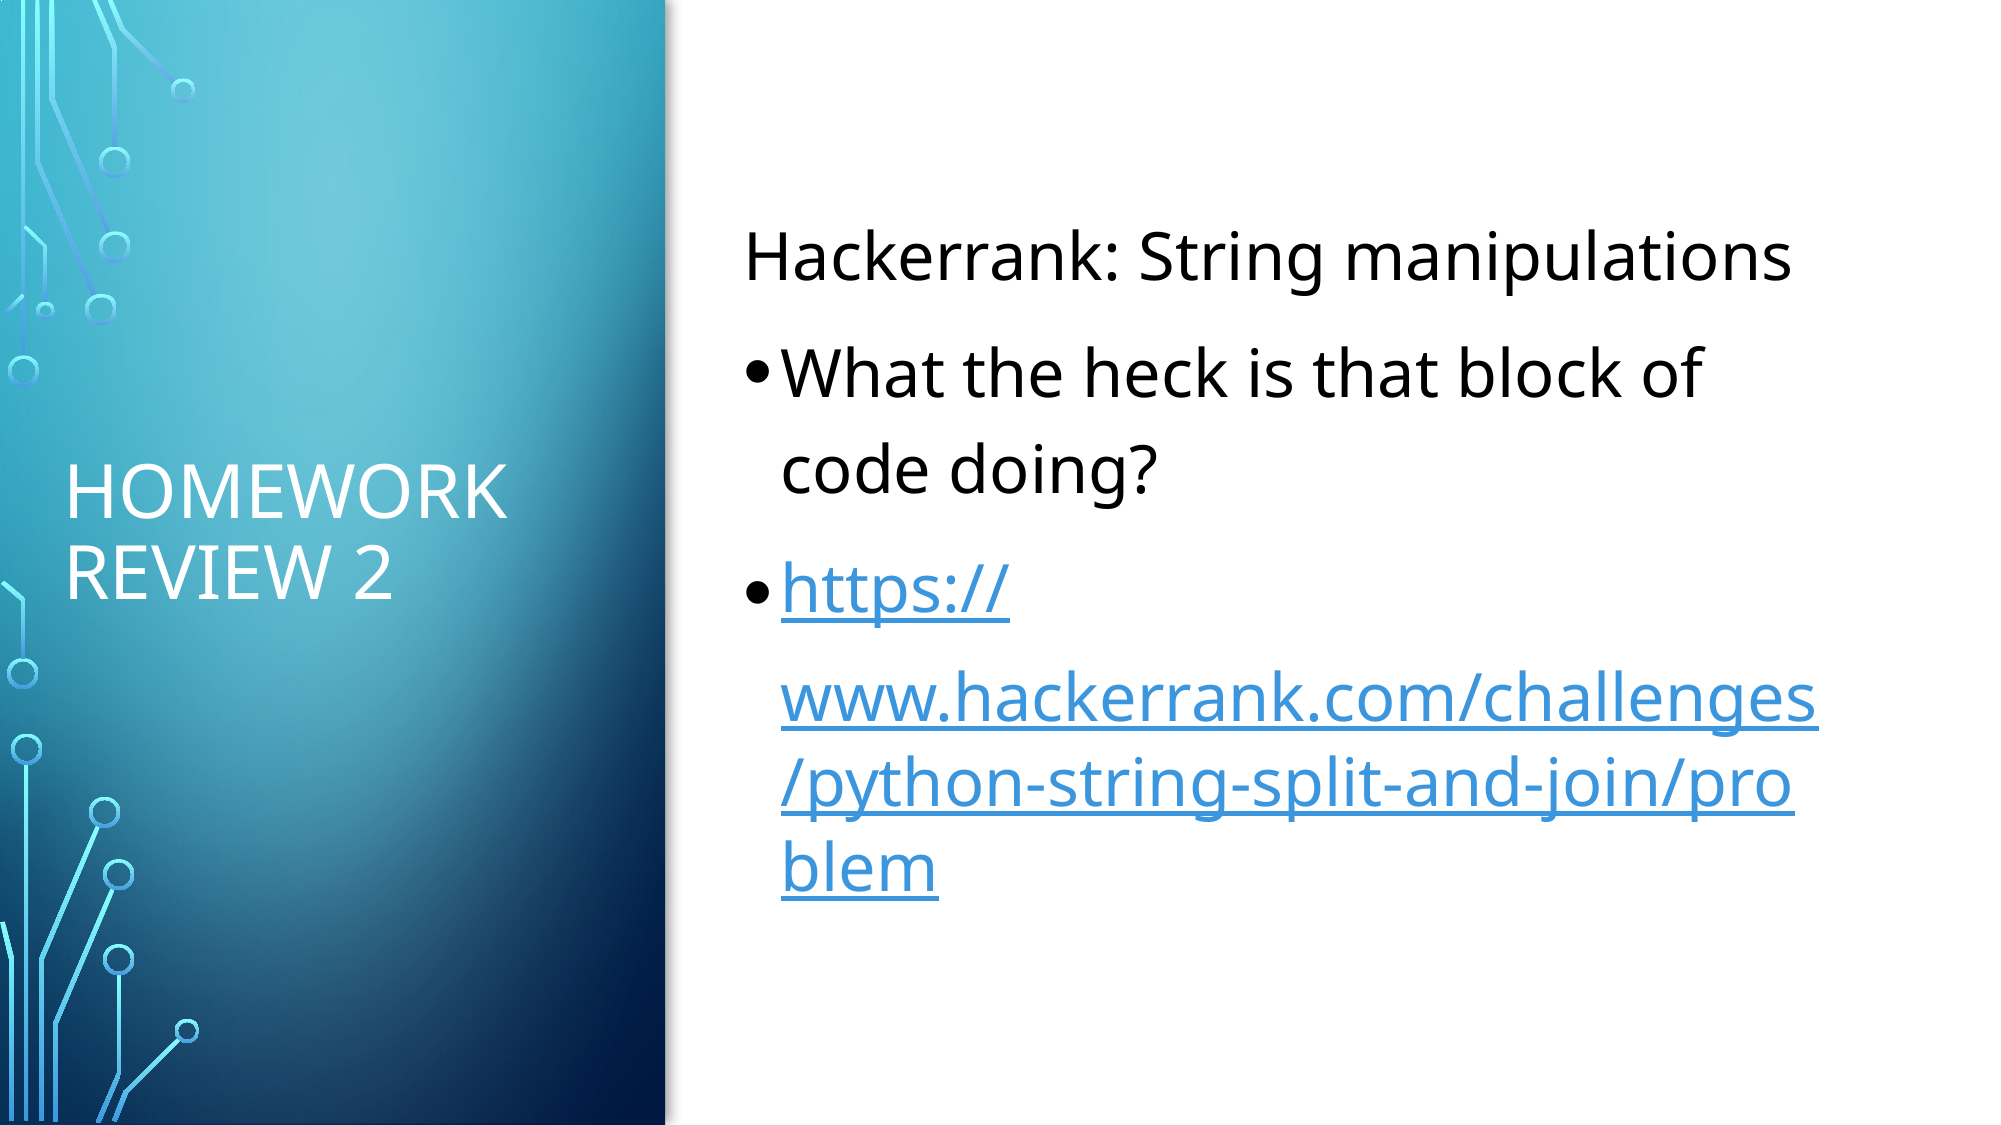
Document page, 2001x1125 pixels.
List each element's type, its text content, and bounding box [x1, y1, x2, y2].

list Hackerrank: String manipulations What the heck is that block of code doing? https://www.hackerrank.com/challenges/python-string-split-and-join/problem [728, 190, 1846, 828]
text_box [678, 0, 2000, 1125]
picture [0, 0, 667, 1125]
